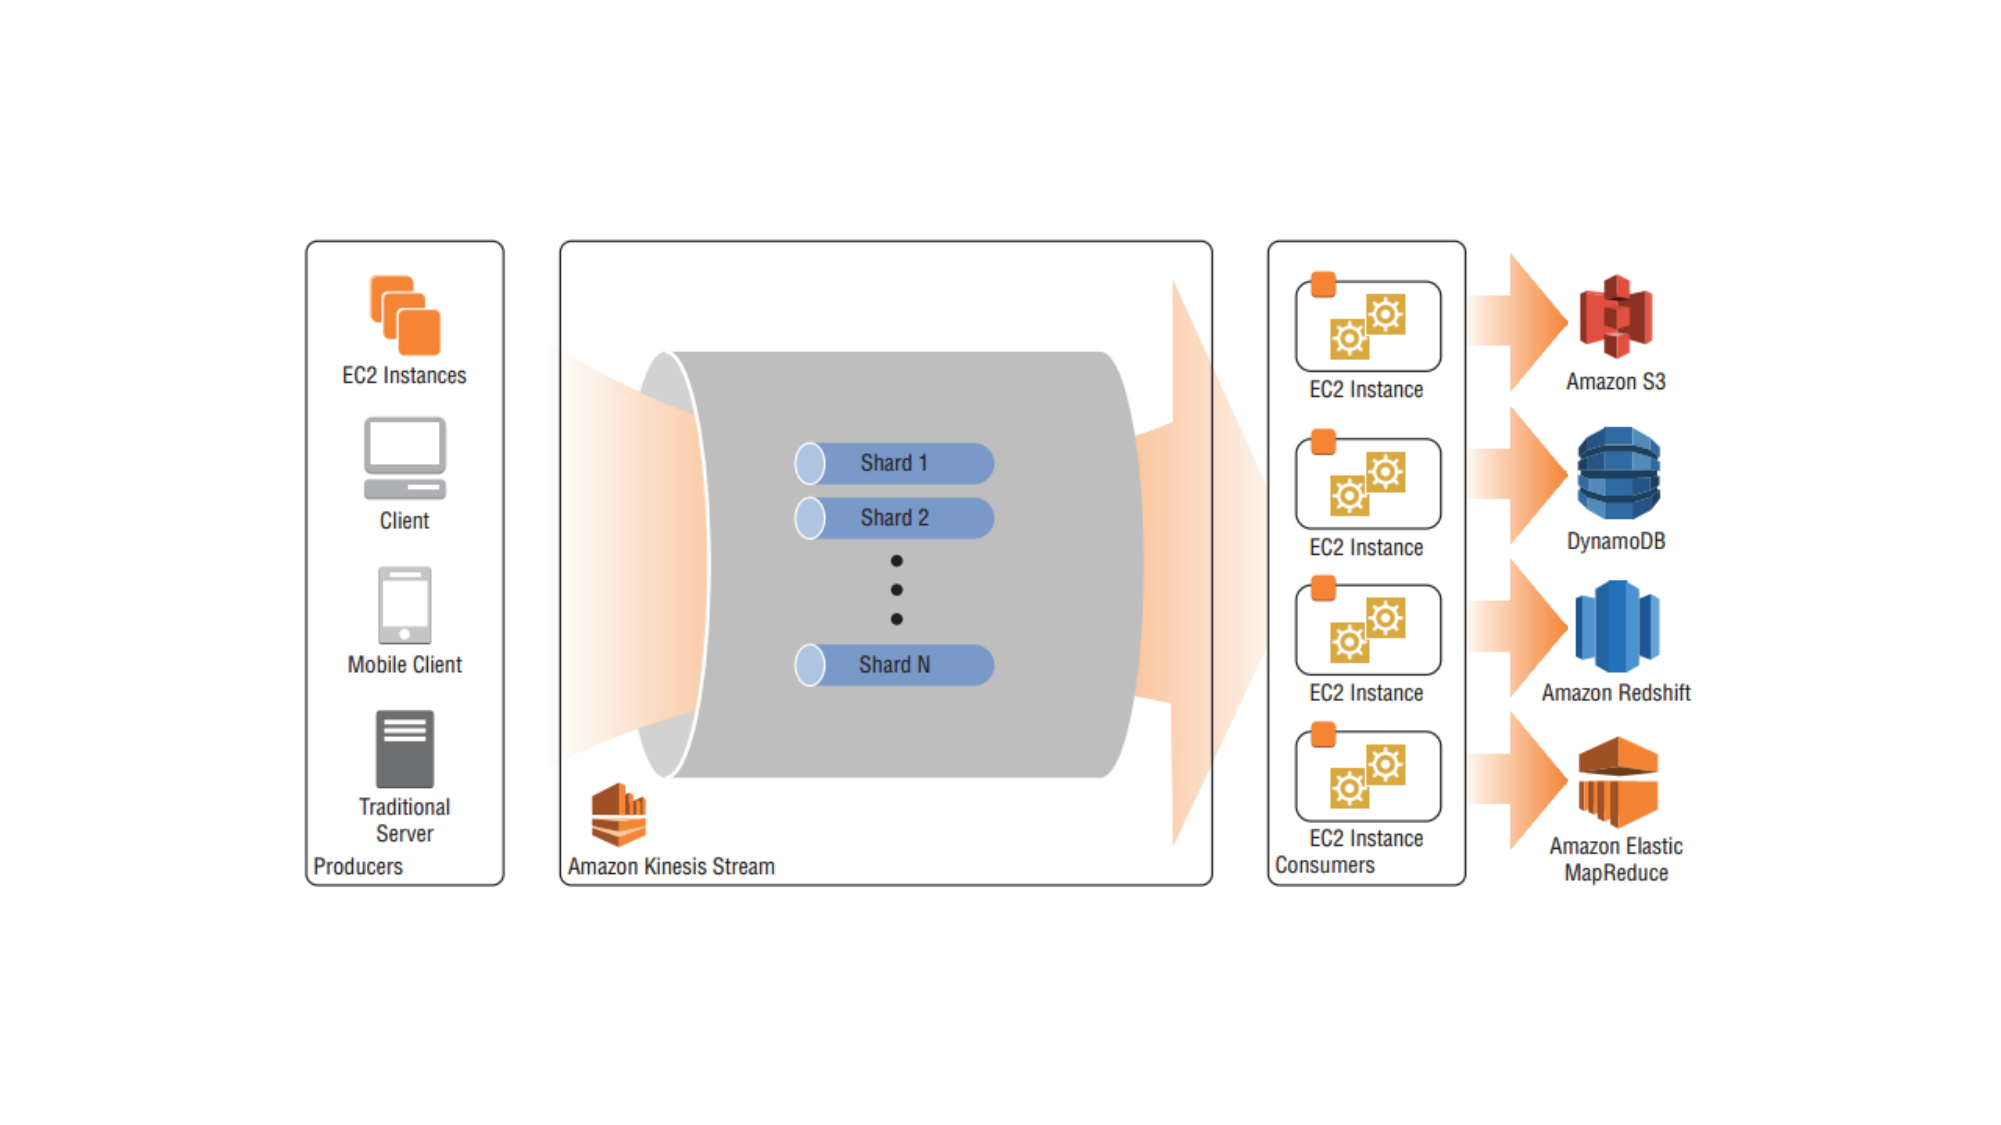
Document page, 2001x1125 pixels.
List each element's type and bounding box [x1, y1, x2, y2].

picture [291, 216, 1709, 909]
